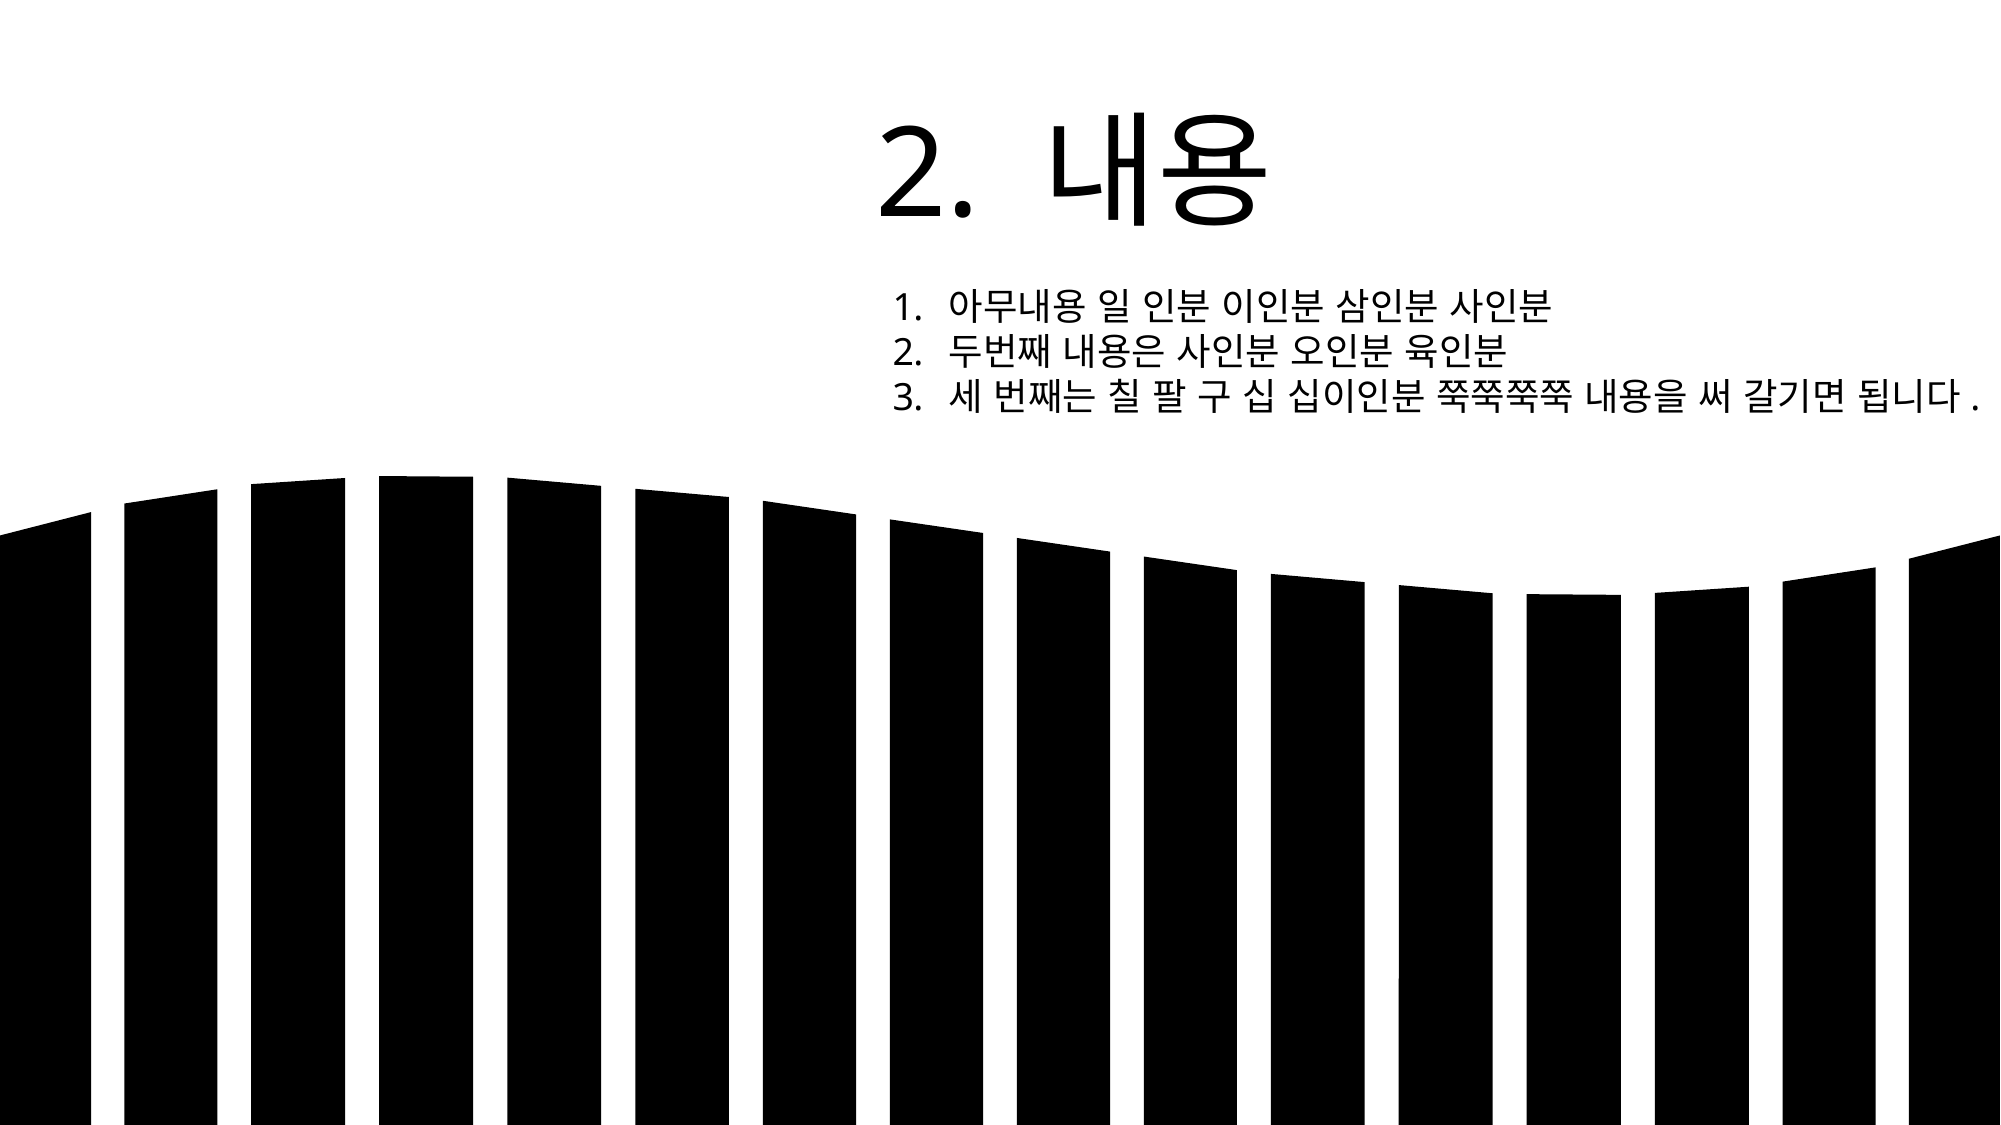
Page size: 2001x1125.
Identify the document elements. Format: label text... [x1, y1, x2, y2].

text_box 2. 내용 [860, 84, 1288, 250]
text_box 아무내용 일 인분 이인분 삼인분 사인분 두번째 내용은 사인분 오인분 육인분 세 번째는 칠 팔 구 십 십이인분 쭉쭉쭉쭉 내용을 써 갈기면 됩니다. [877, 275, 2000, 426]
